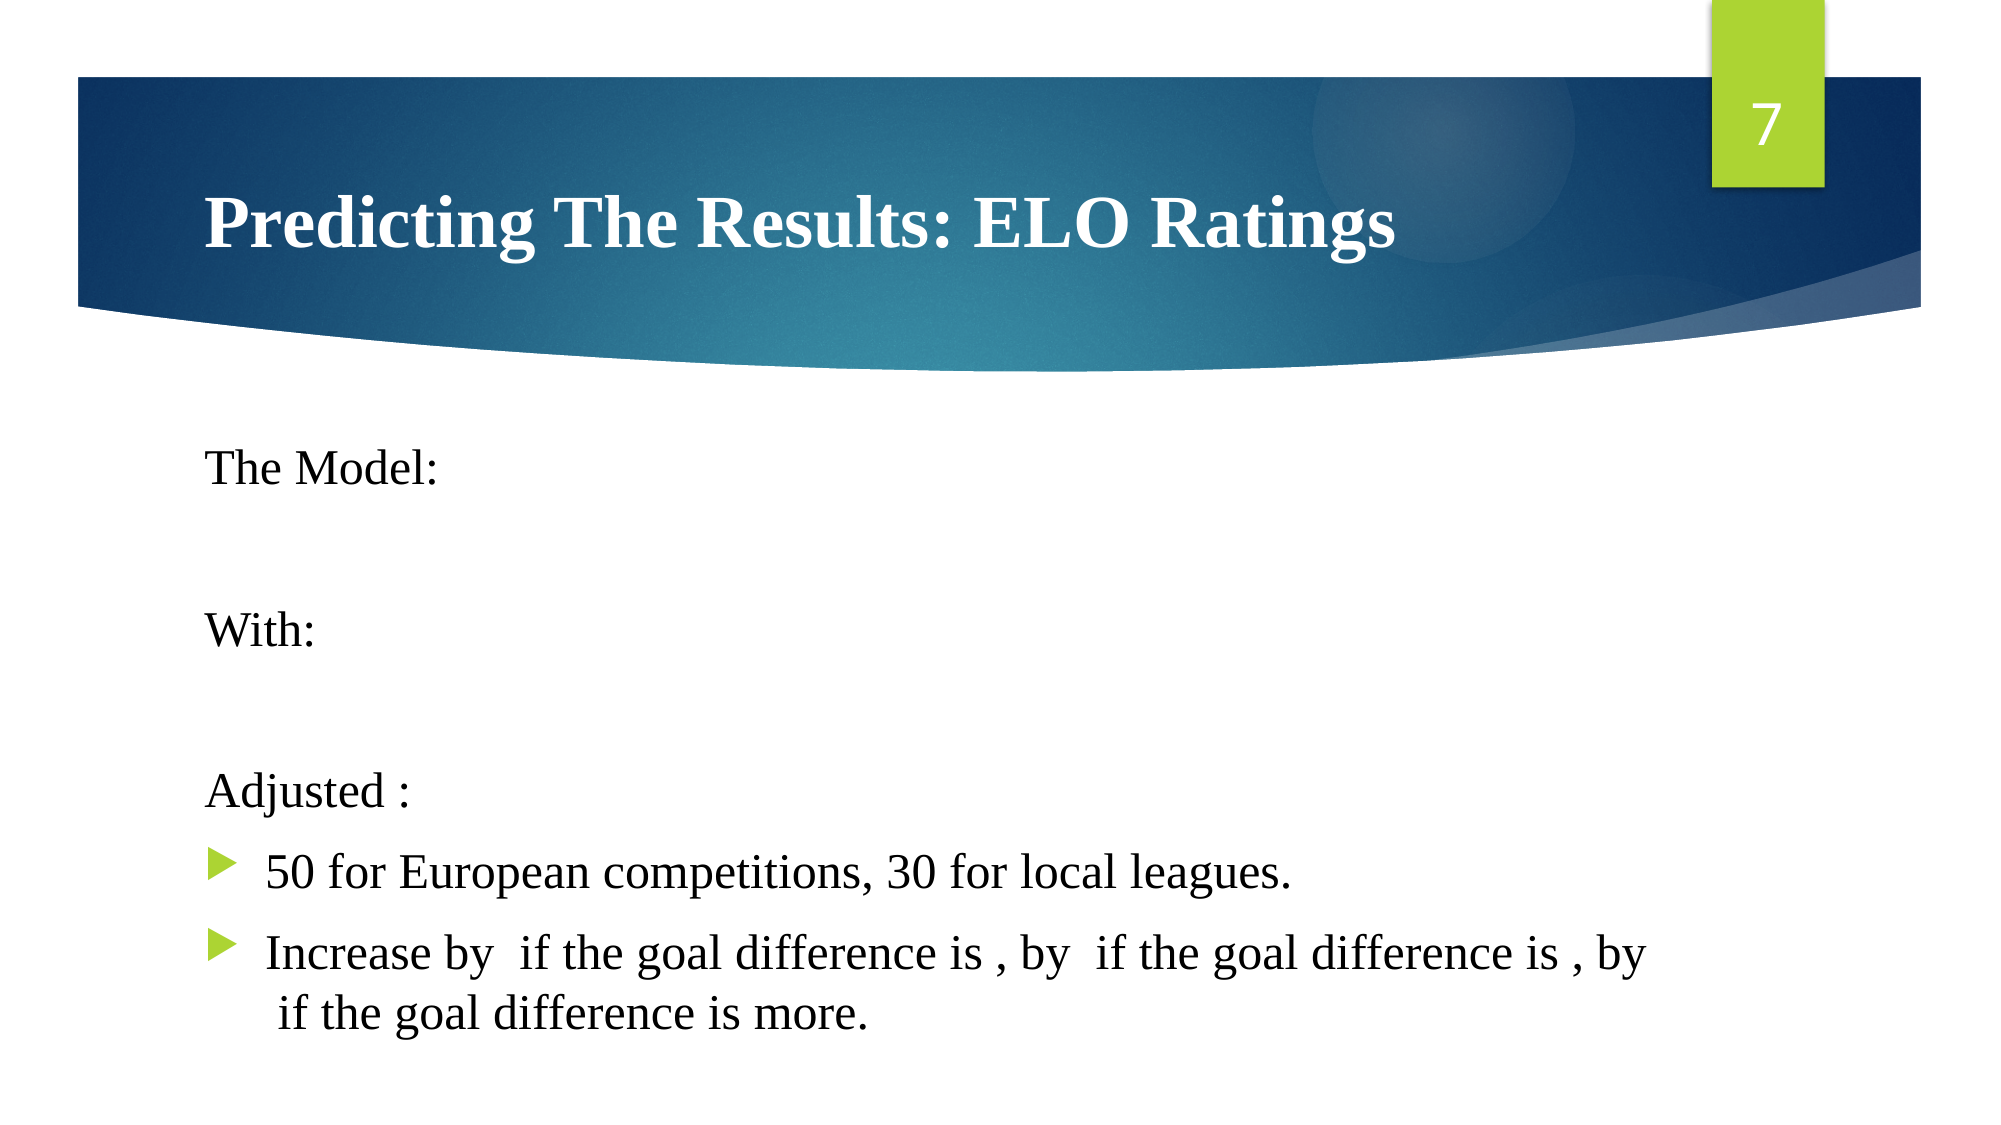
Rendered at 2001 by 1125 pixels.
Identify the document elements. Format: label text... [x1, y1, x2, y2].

title Predicting The Results: ELO Ratings [189, 159, 1627, 276]
slide_number 7 [1698, 48, 1836, 175]
